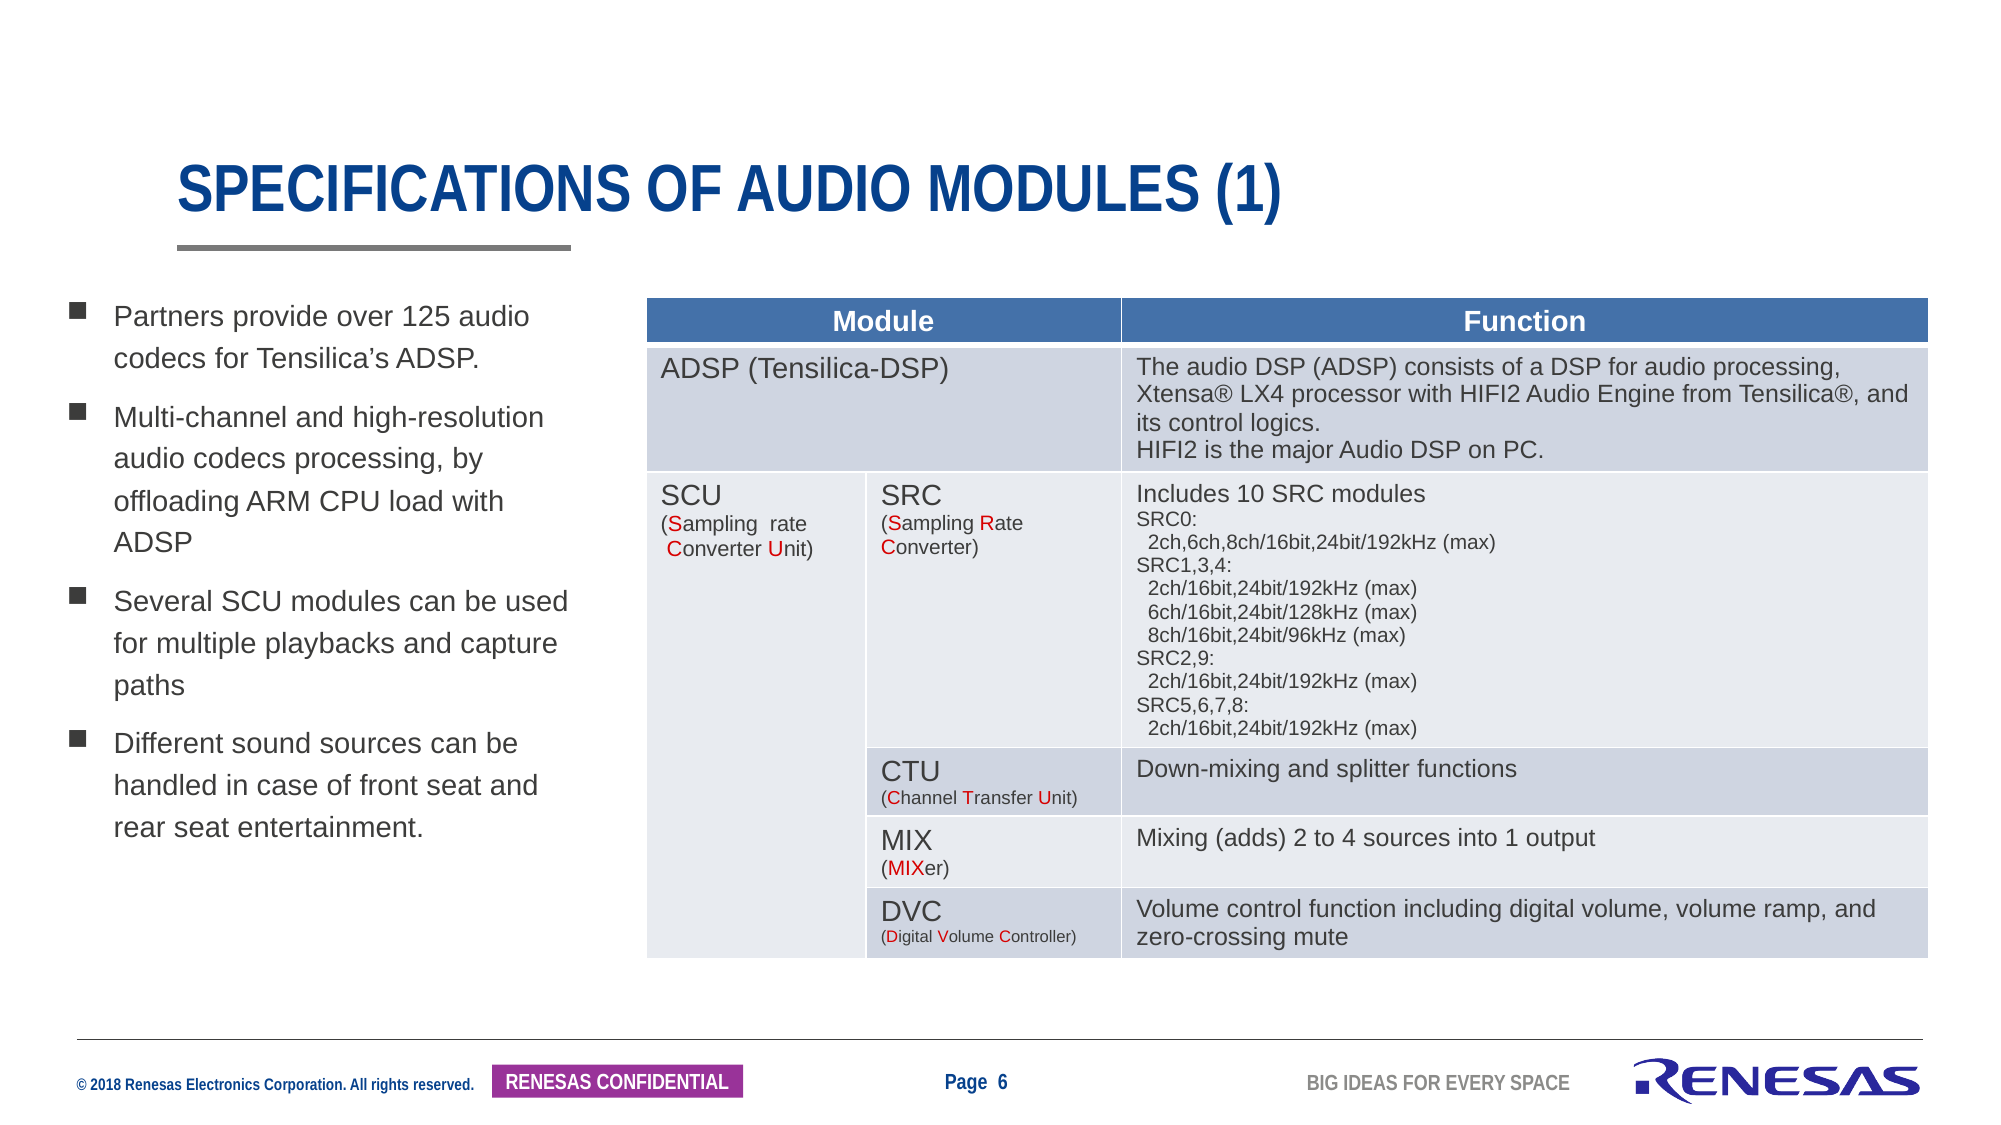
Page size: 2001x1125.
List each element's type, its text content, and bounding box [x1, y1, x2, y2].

slide_number Page 6 [944, 1067, 1056, 1095]
picture [1631, 1056, 1923, 1106]
table_cell SRC (Sampling Rate Converter) [867, 473, 1121, 747]
table_cell CTU (Channel Transfer Unit) [867, 748, 1121, 815]
table_cell MIX (MIXer) [867, 817, 1121, 887]
table_cell The audio DSP (ADSP) consists of a DSP for audio processing, Xtensa® LX4 processor with HIFI2 Audio Engine from Tensilica®, and its control logics. HIFI2 is the major Audio DSP on PC. [1122, 348, 1928, 471]
table_cell SCU (Sampling rate Converter Unit) [647, 473, 865, 958]
table_header Module [647, 298, 1121, 342]
table_cell Mixing (adds) 2 to 4 sources into 1 output [1122, 817, 1928, 887]
table_cell Volume control function including digital volume, volume ramp, and zero-crossing mute [1122, 888, 1928, 958]
table_cell ADSP (Tensilica-DSP) [647, 348, 1121, 471]
table_header Function [1122, 298, 1928, 342]
table_cell Includes 10 SRC modules SRC0: 2ch,6ch,8ch/16bit,24bit/192kHz (max) SRC1,3,4: 2ch/16bit,24bit/192kHz (max) 6ch/16bit,24bit/128kHz (max) 8ch/16bit,24bit/96kHz (max) SRC2,9: 2ch/16bit,24bit/192kHz (max) SRC5,6,7,8: 2ch/16bit,24bit/192kHz (max) [1122, 473, 1928, 747]
table_cell DVC (Digital Volume Controller) [867, 888, 1121, 958]
table_cell Down-mixing and splitter functions [1122, 748, 1928, 815]
text_box Partners provide over 125 audio codecs for Tensilica’s ADSP. Multi-channel and high-resolution audio codecs processing, by offloading ARM CPU load with ADSP Several SCU modules can be used for multiple playbacks and capture paths Different sound sources can be handled in case of front seat and rear seat entertainment. [66, 290, 582, 844]
title Specifications of audio modules (1) [177, 153, 1654, 227]
